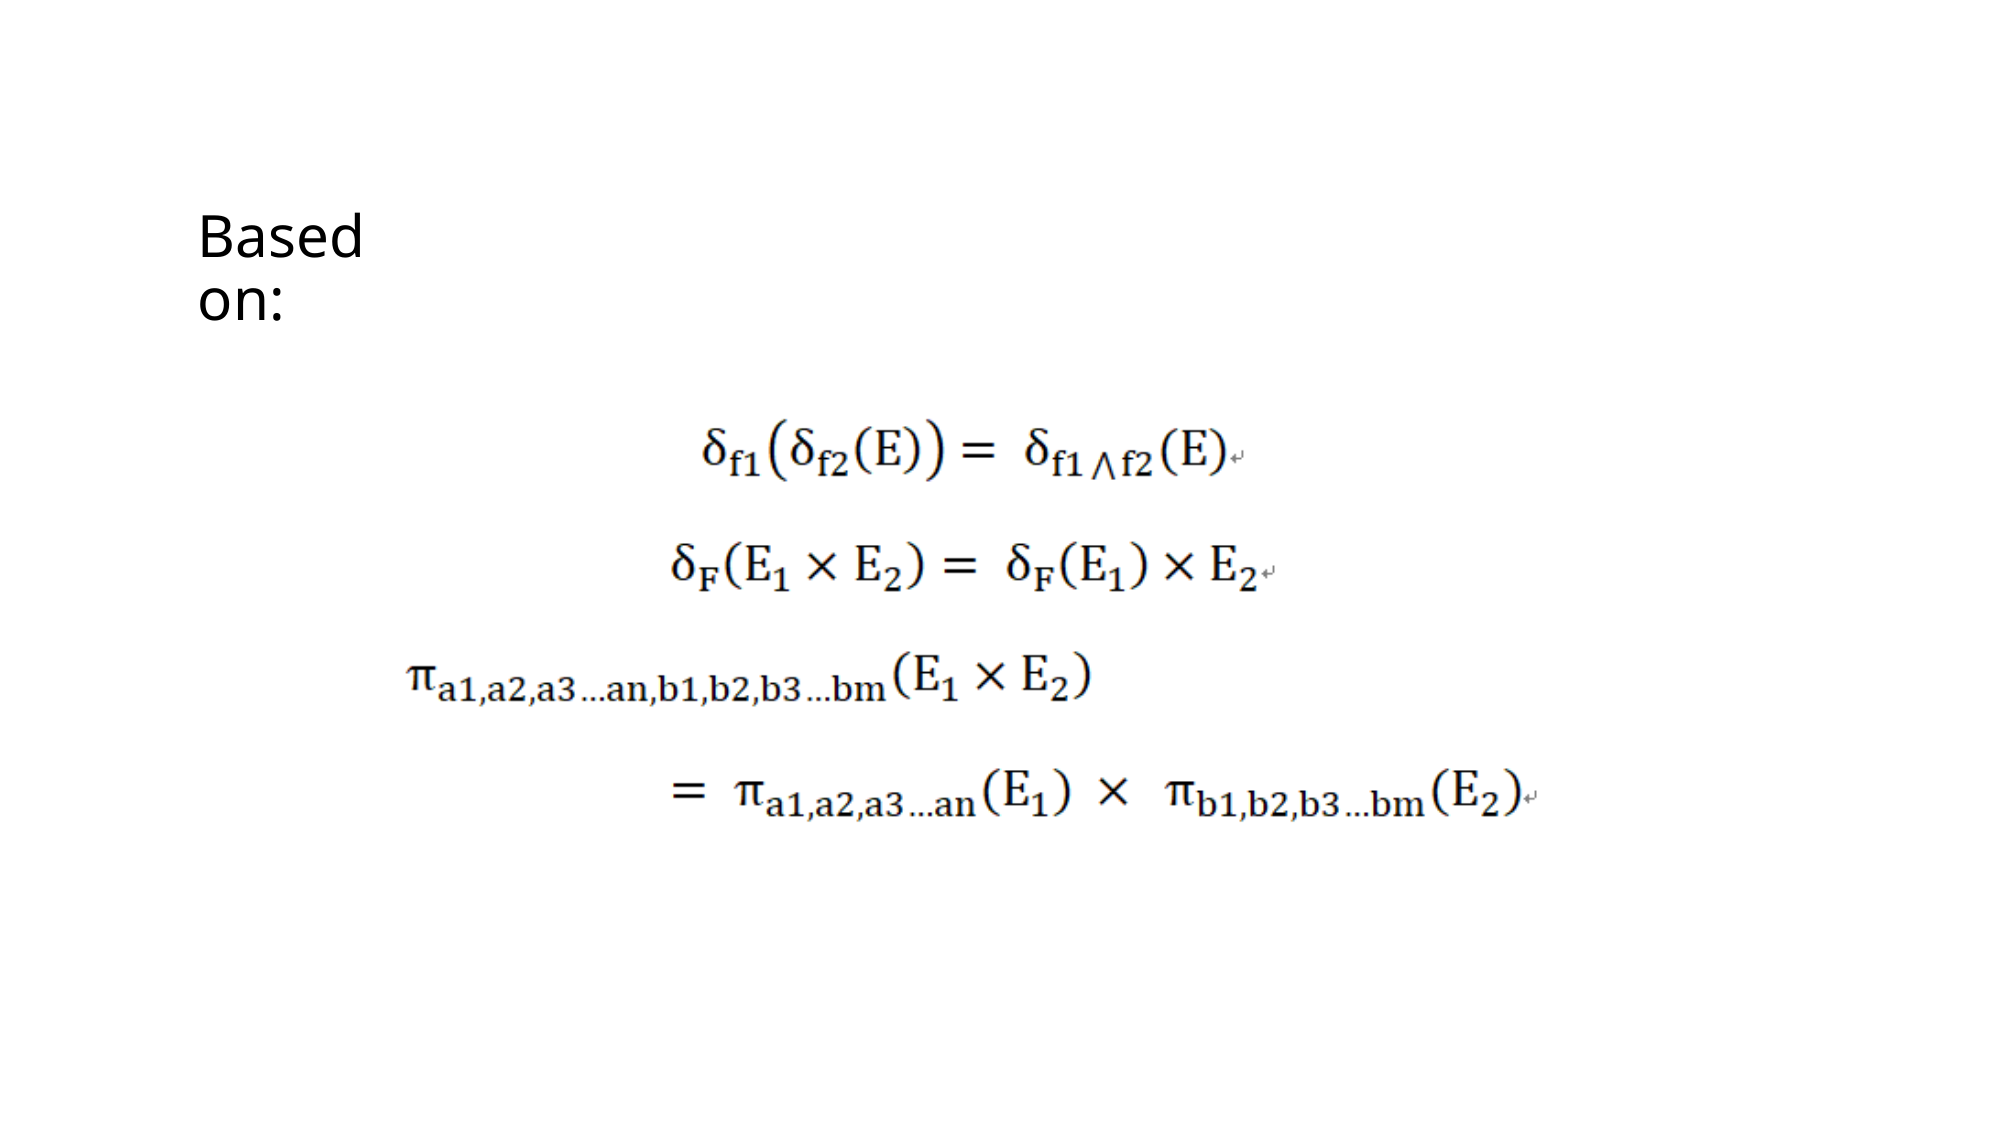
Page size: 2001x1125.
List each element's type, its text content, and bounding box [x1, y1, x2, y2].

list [388, 308, 1612, 855]
title Based on: [182, 177, 480, 364]
